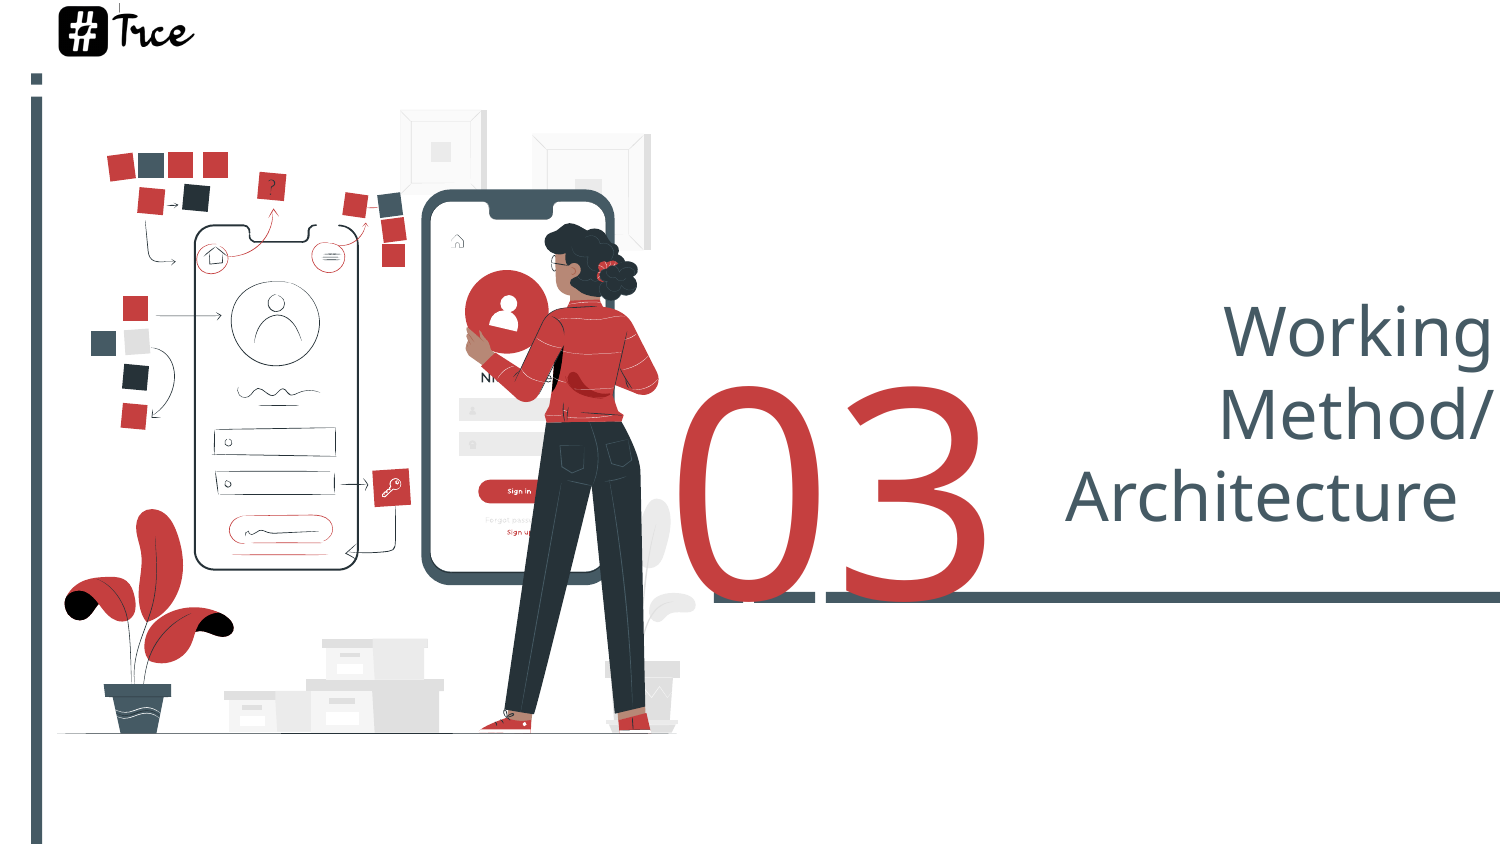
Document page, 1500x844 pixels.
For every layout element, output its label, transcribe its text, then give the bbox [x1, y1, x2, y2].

title Working Method/ Architecture [947, 341, 1500, 551]
picture [49, 0, 204, 63]
title 03 [702, 238, 1052, 539]
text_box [56, 109, 698, 734]
